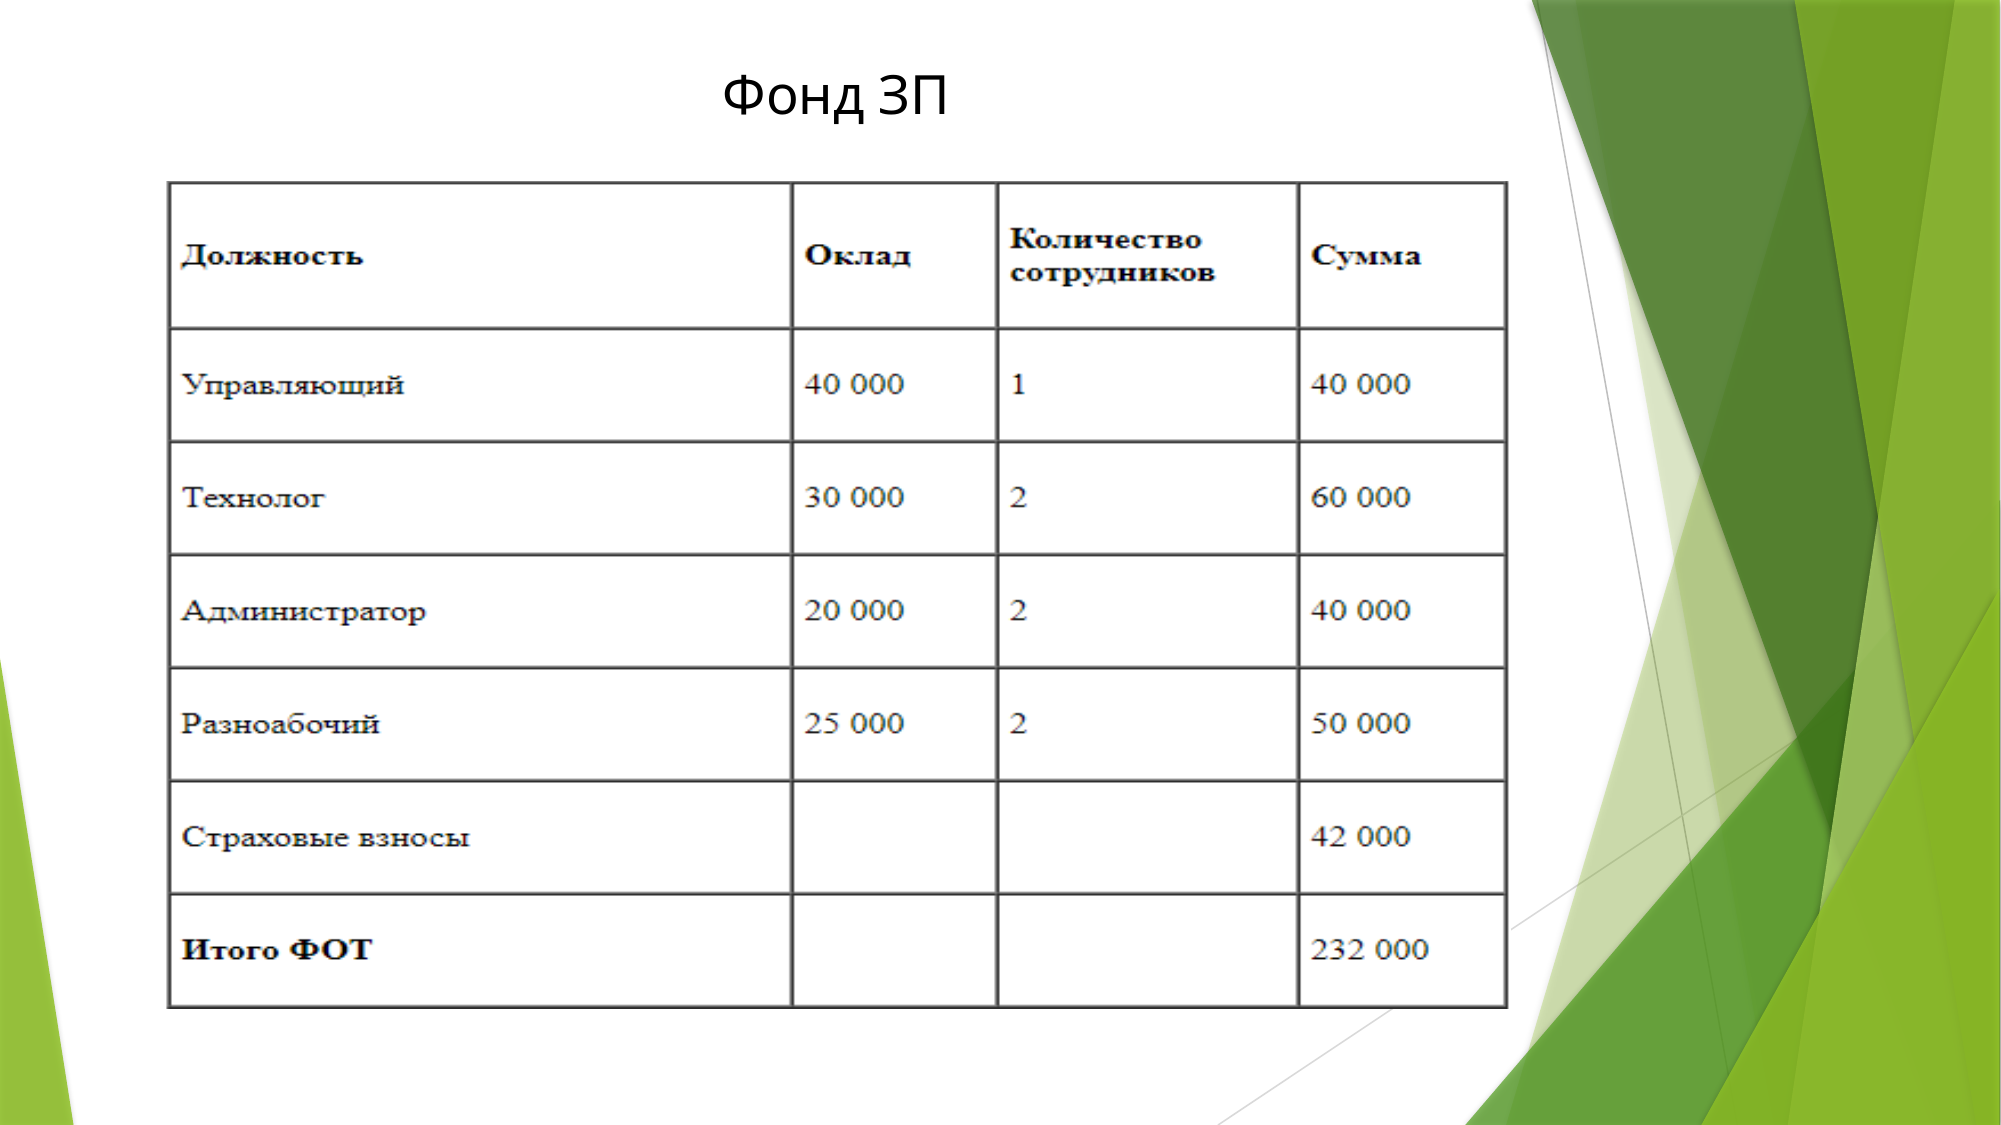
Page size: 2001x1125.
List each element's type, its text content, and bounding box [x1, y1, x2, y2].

picture [164, 181, 1511, 1010]
text_box Фонд ЗП [707, 53, 968, 133]
